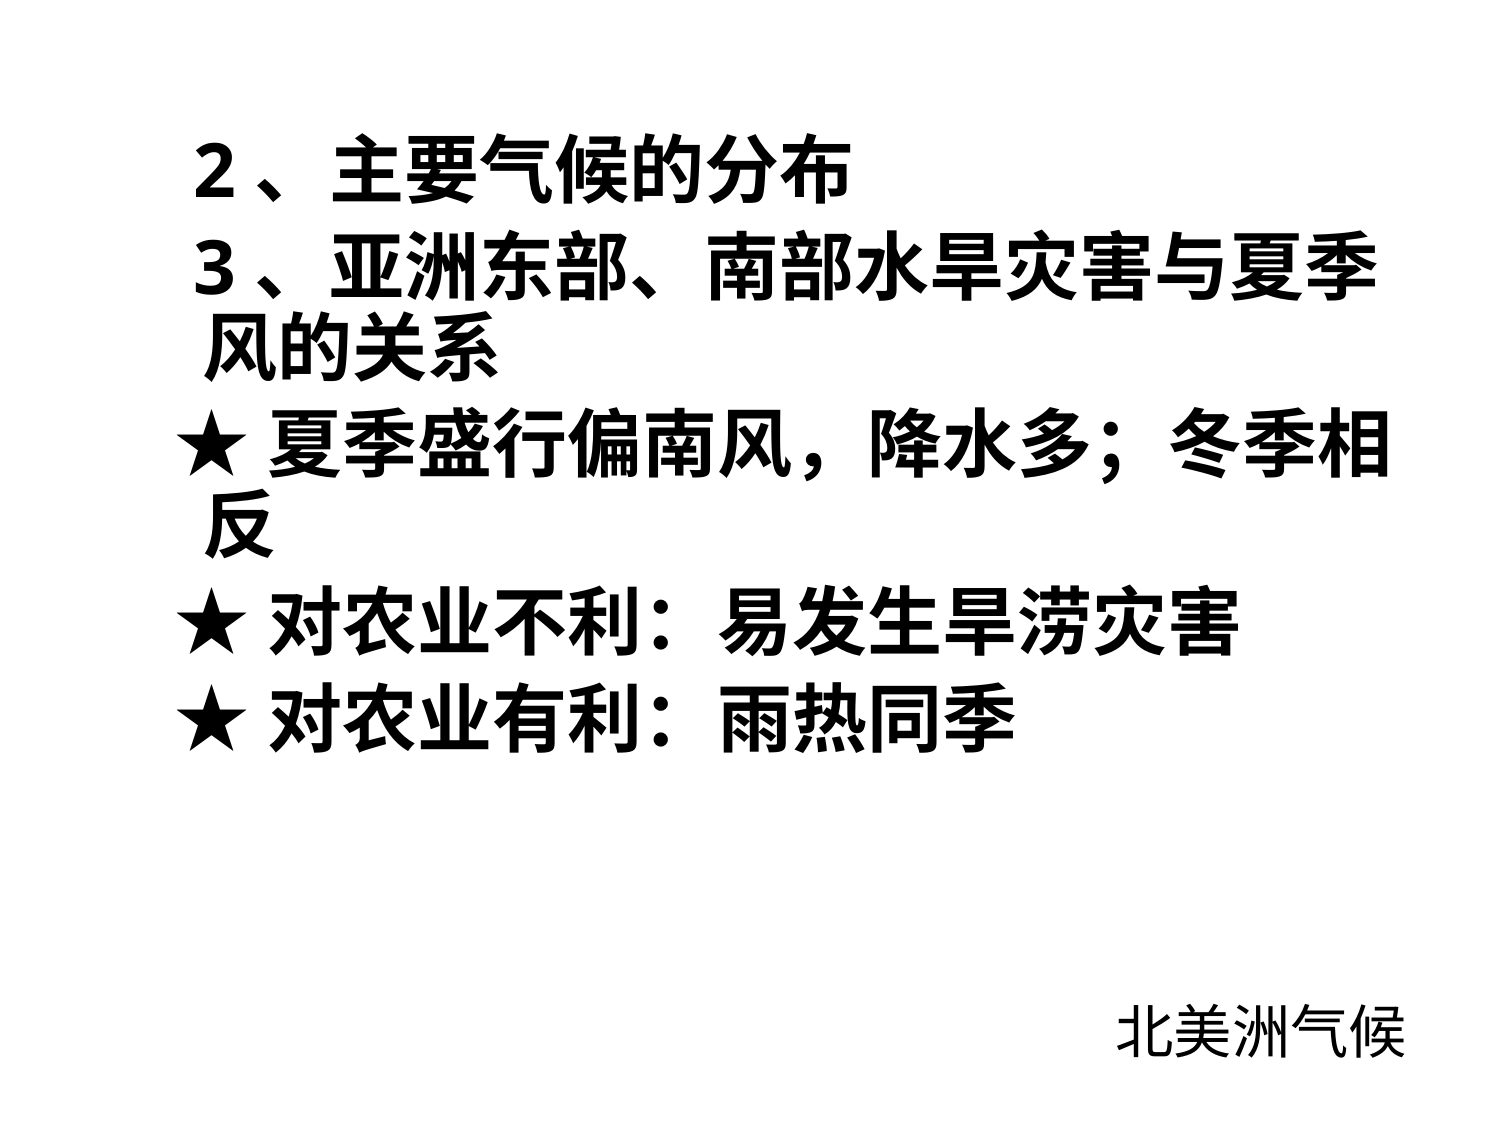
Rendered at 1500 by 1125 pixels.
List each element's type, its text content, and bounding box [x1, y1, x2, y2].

text_box [183, 243, 1082, 349]
text_box 北美洲气候 [1100, 987, 1500, 1073]
list 2、主要气候的分布 3、亚洲东部、南部水旱灾害与夏季风的关系 ★夏季盛行偏南风，降水多；冬季相反 ★对农业不利：易发生旱涝灾害 ★对农业有利：雨热同季 [159, 125, 1435, 1048]
text_box [183, 125, 1082, 231]
